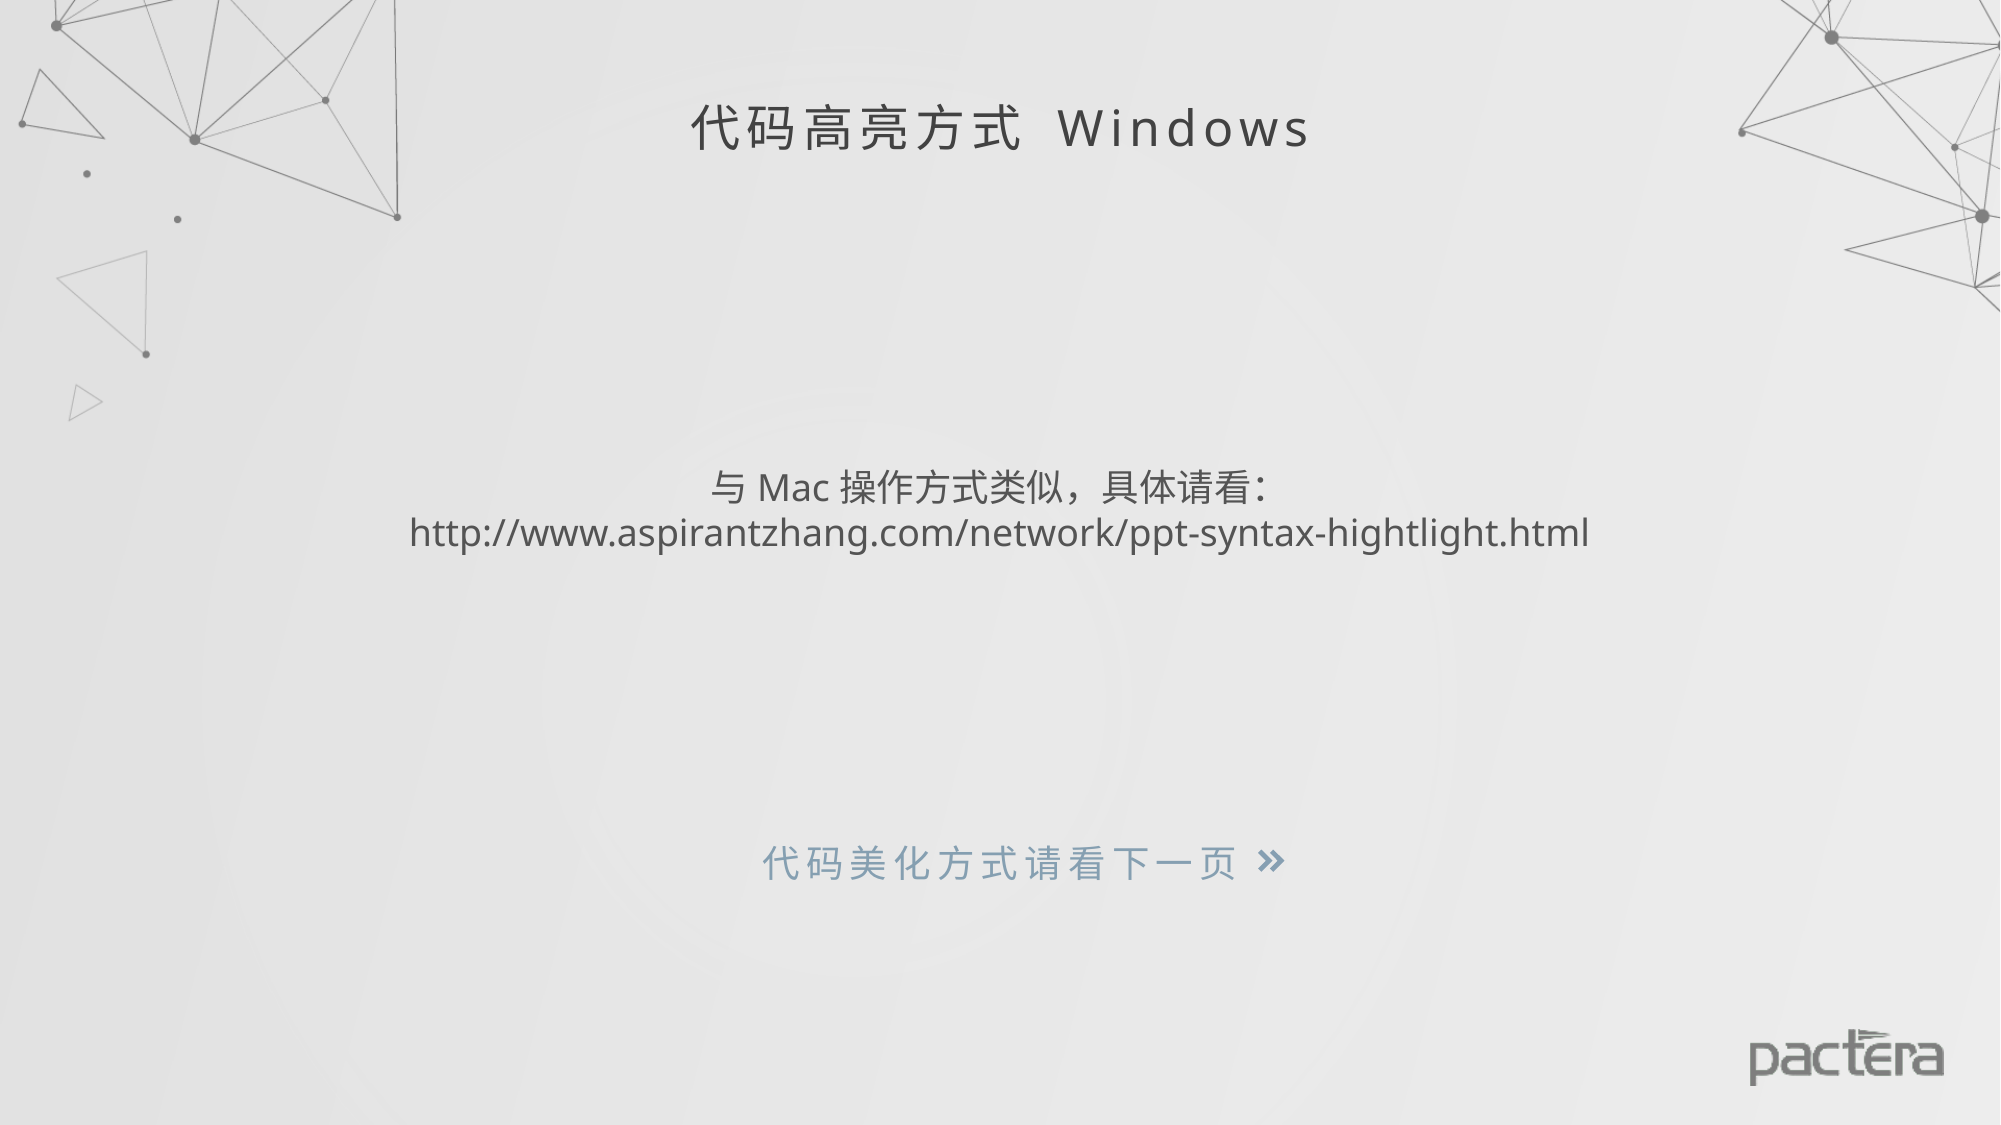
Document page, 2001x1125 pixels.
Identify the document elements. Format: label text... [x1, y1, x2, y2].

title 代码高亮方式 Windows [361, 88, 1639, 173]
text_box 与Mac操作方式类似，具体请看： http://www.aspirantzhang.com/network/ppt-syntax-hightlight.html [335, 456, 1664, 562]
picture [0, 0, 2001, 1125]
text_box 代码美化方式请看下一页 [361, 830, 1639, 914]
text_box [1258, 849, 1285, 872]
